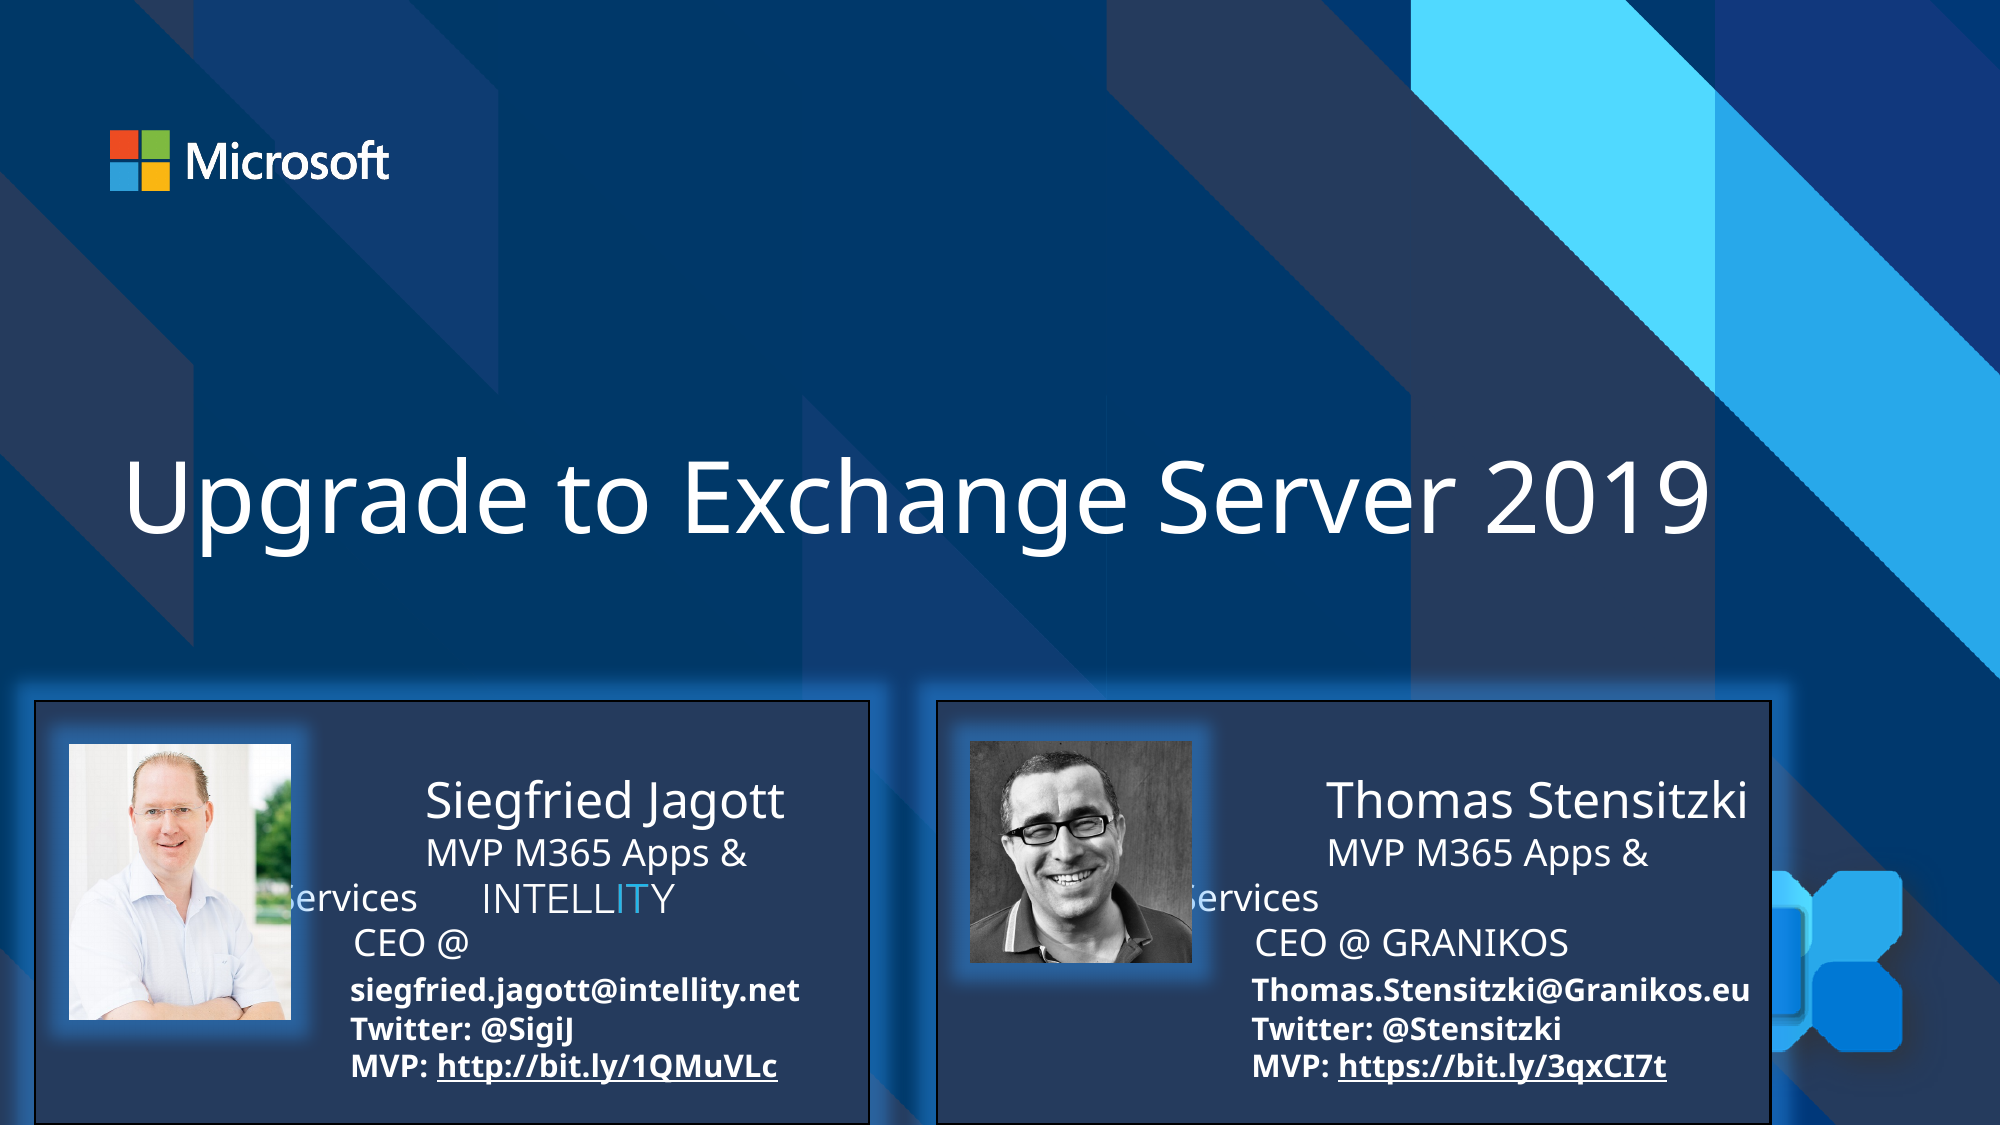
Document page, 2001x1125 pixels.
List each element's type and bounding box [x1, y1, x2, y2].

picture [0, 0, 2000, 1125]
text_box [35, 701, 870, 1078]
text_box [936, 701, 1771, 1078]
